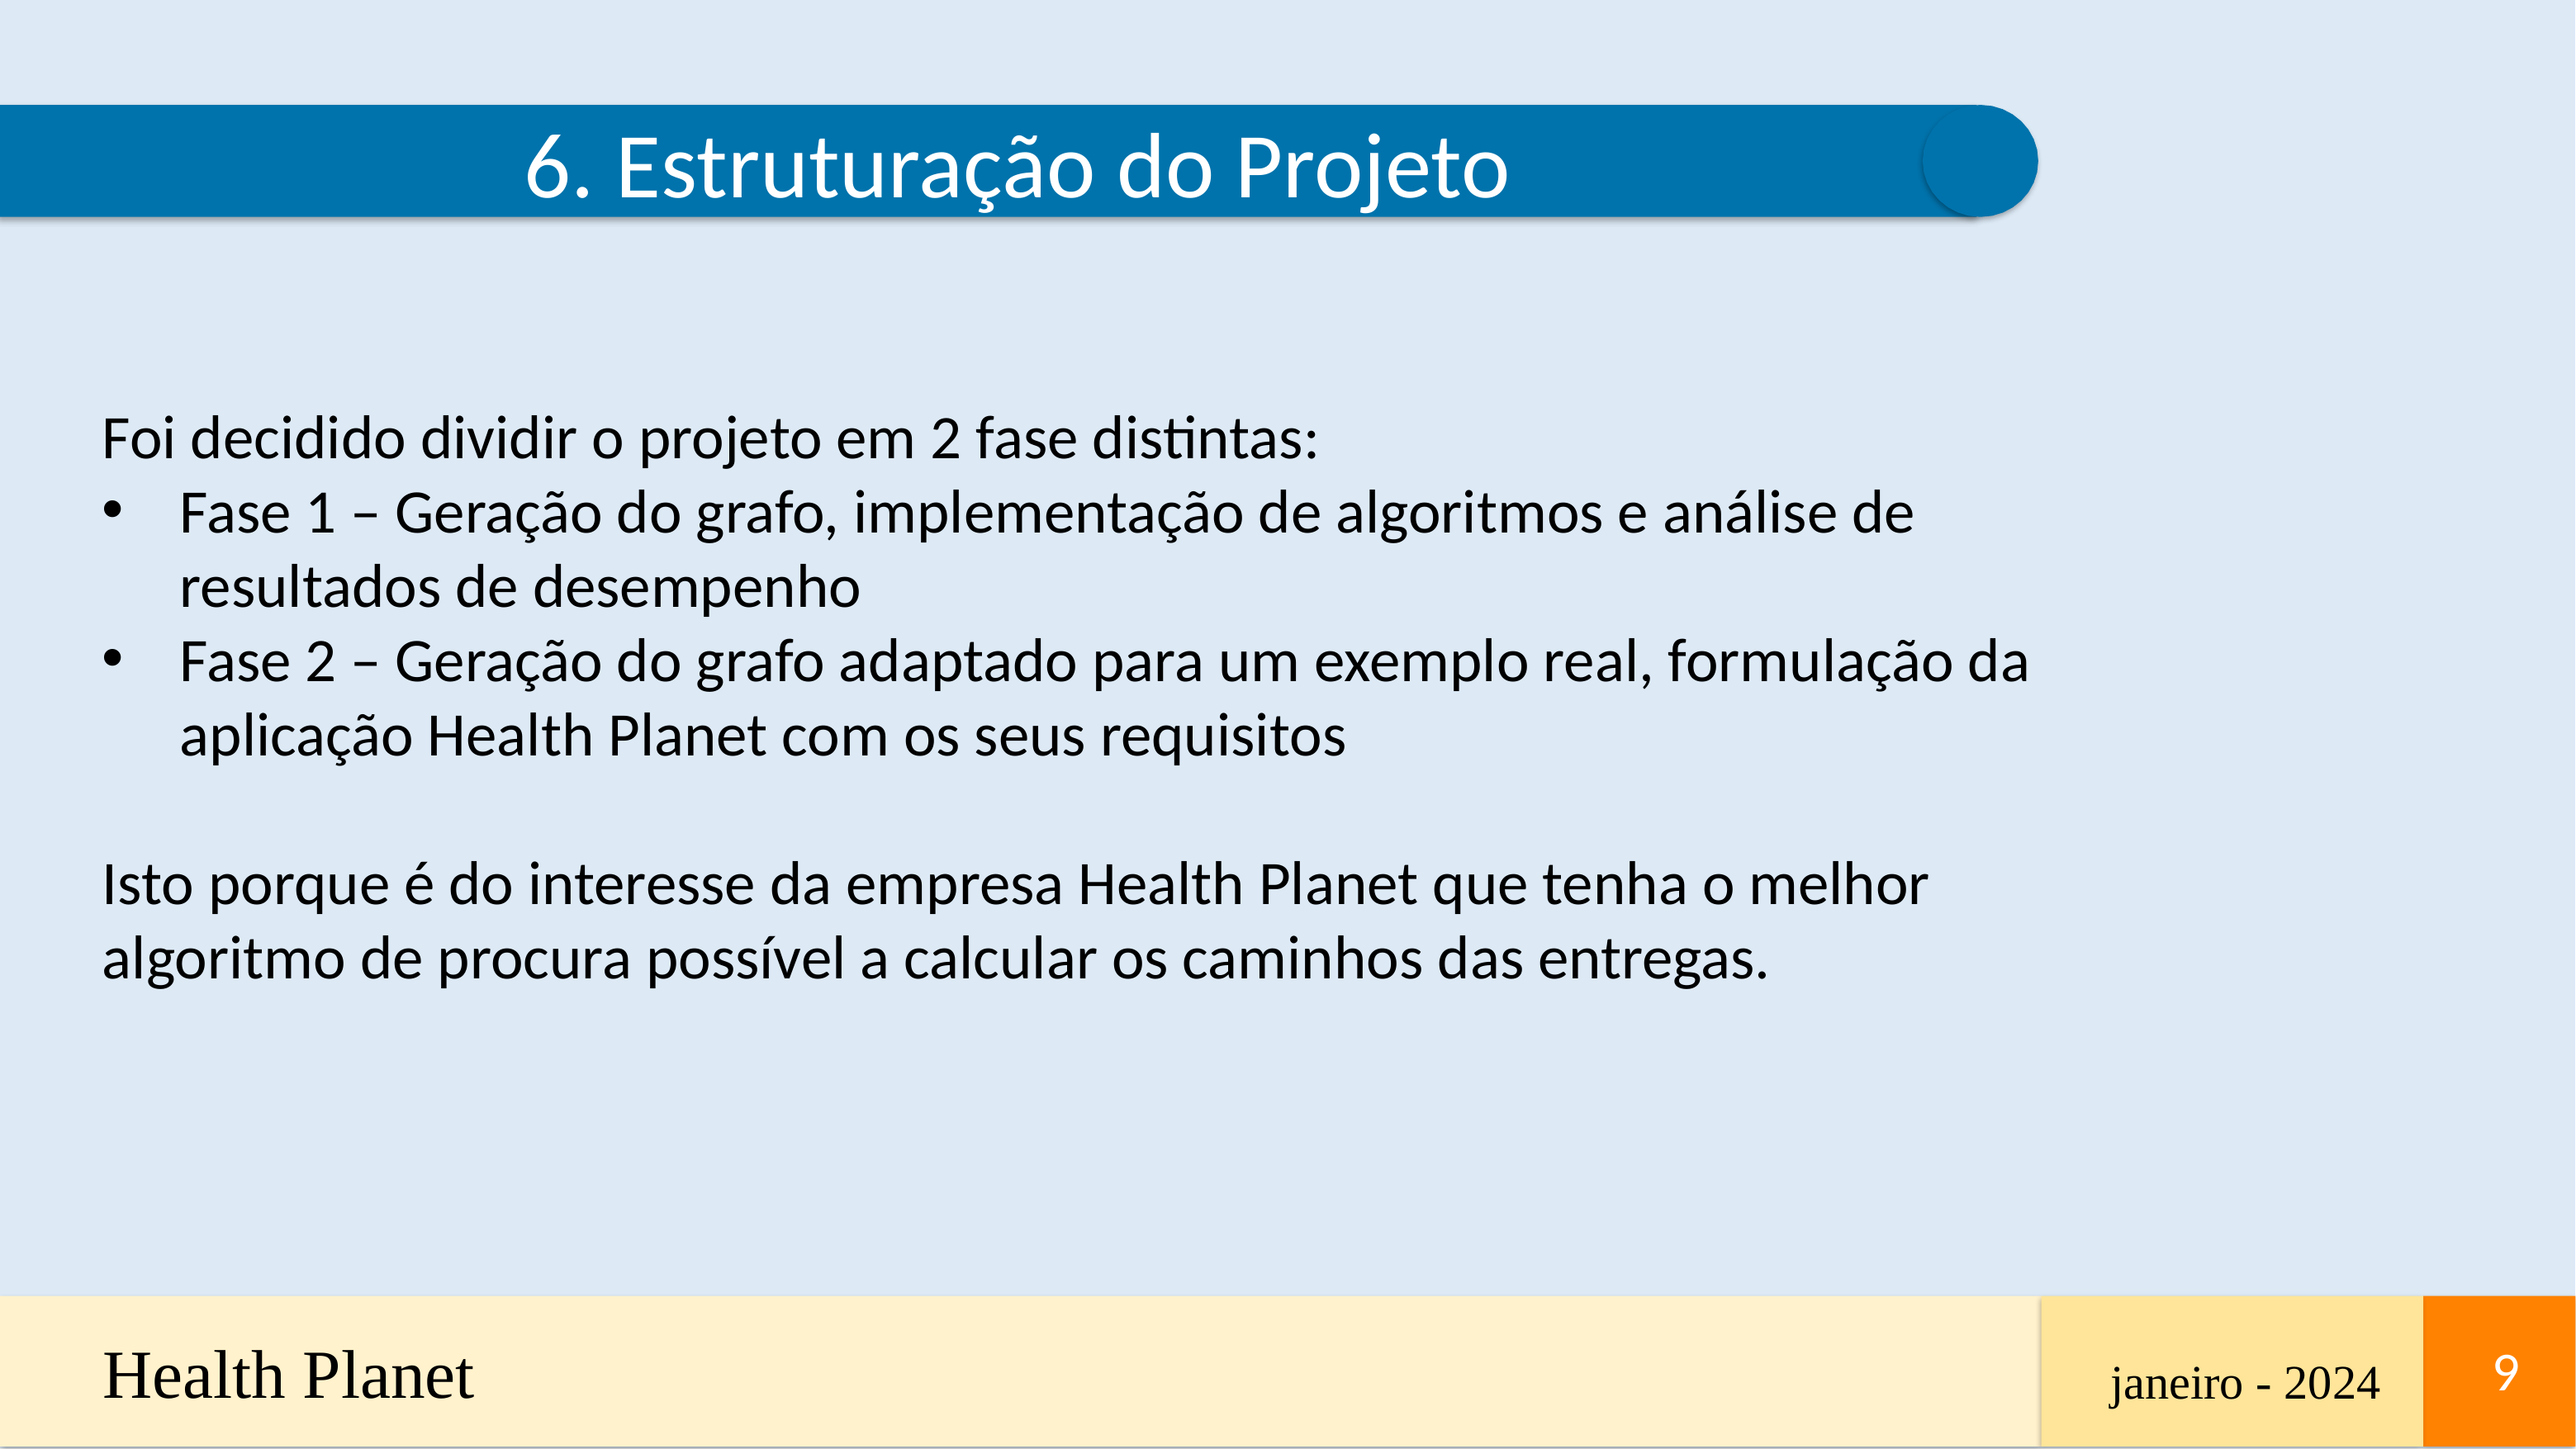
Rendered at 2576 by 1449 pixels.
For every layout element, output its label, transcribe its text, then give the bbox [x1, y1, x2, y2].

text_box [0, 104, 2039, 218]
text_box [0, 1295, 2576, 1447]
text_box Foi decidido dividir o projeto em 2 fase distintas: Fase 1 – Geração do grafo, implementação de algoritmos e análise de resultados de desempenho Fase 2 – Geração do grafo adaptado para um exemplo real, formulação da aplicação Health Planet com os seus requisitos Isto porque é do interesse da empresa Health Planet que tenha o melhor algoritmo de procura possível a calcular os caminhos das entregas. [90, 390, 2084, 997]
